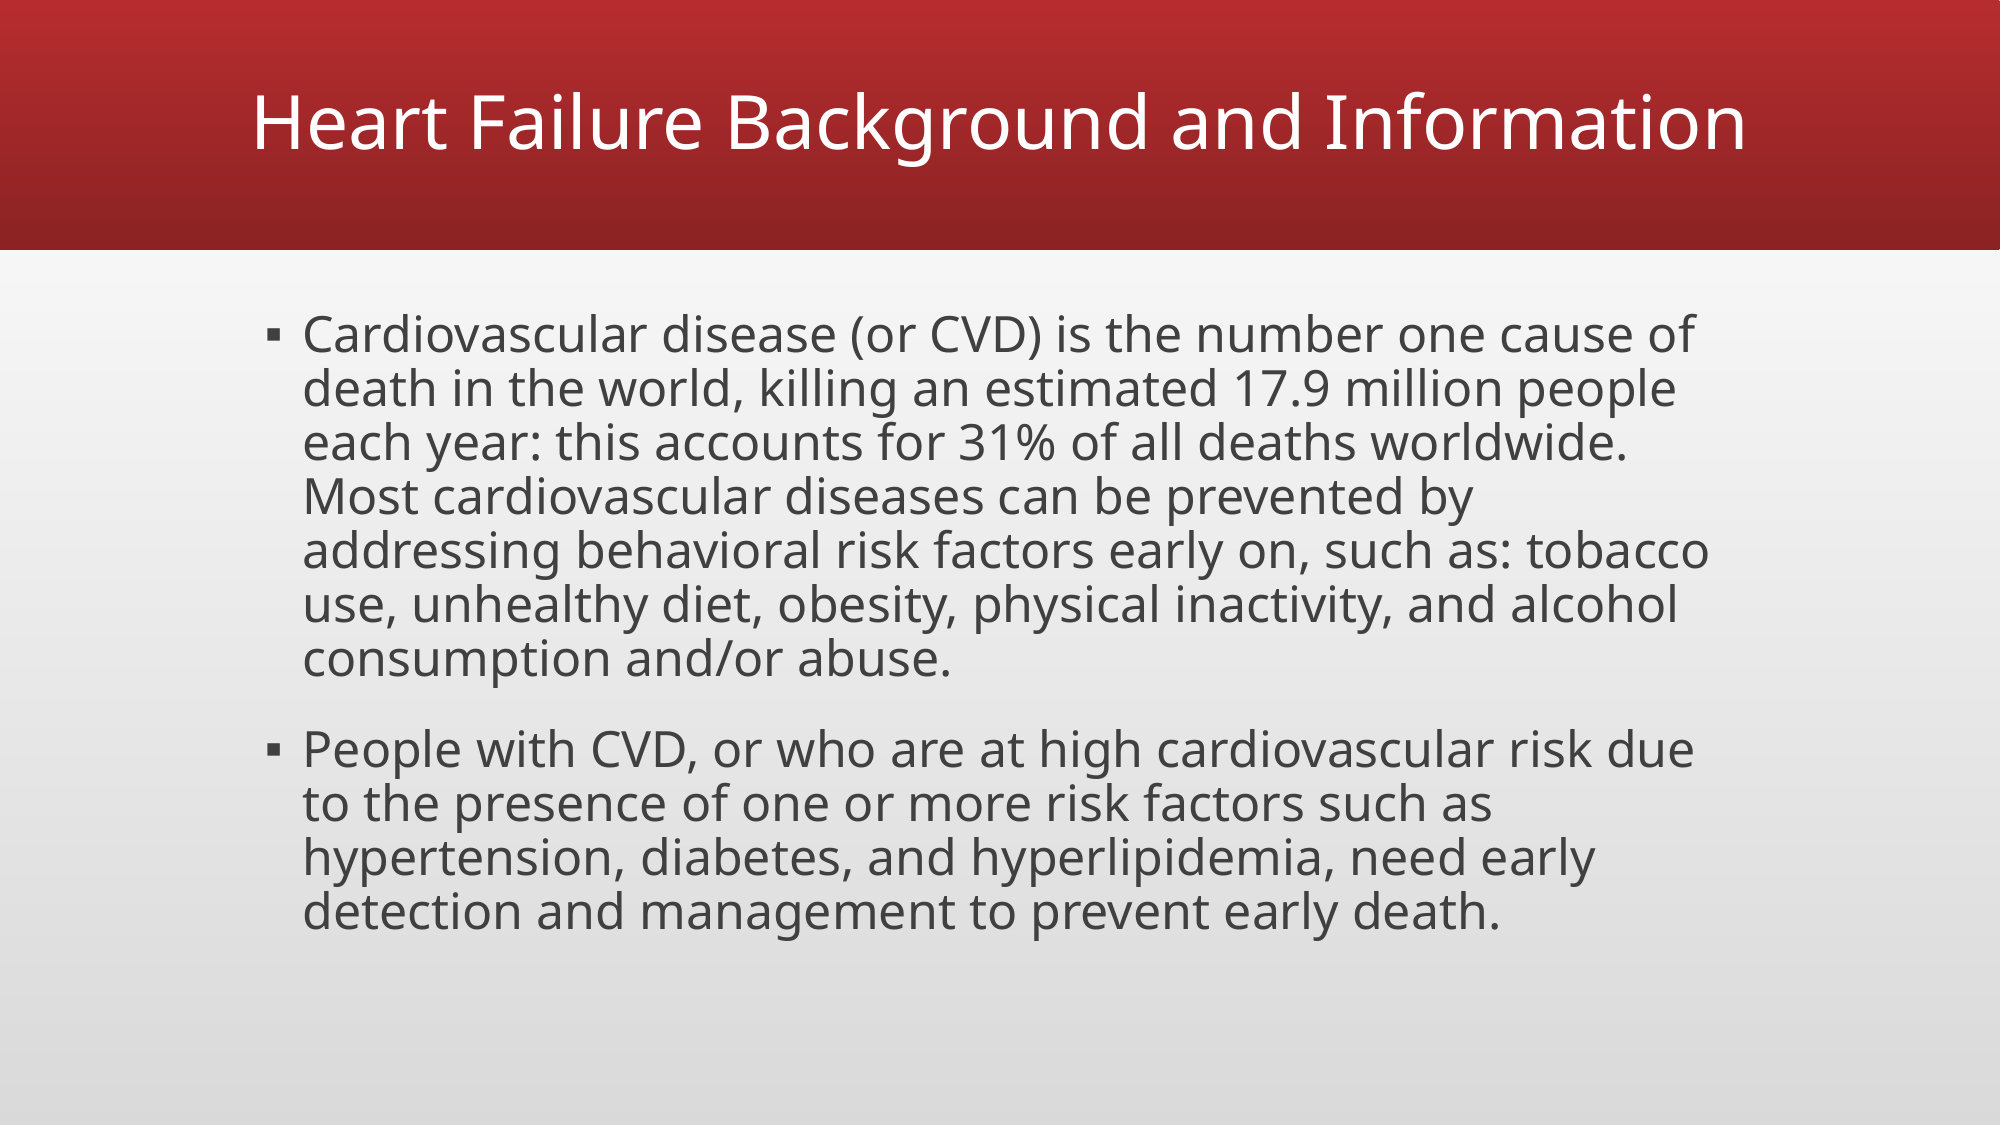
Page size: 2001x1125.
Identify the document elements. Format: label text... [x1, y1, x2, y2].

list Cardiovascular disease (or CVD) is the number one cause of death in the world, killing an estimated 17.9 million people each year: this accounts for 31% of all deaths worldwide. Most cardiovascular diseases can be prevented by addressing behavioral risk factors early on, such as: tobacco use, unhealthy diet, obesity, physical inactivity, and alcohol consumption and/or abuse. People with CVD, or who are at high cardiovascular risk due to the presence of one or more risk factors such as hypertension, diabetes, and hyperlipidemia, need early detection and management to prevent early death. [249, 249, 1750, 1000]
title Heart Failure Background and Information [174, 16, 1825, 234]
